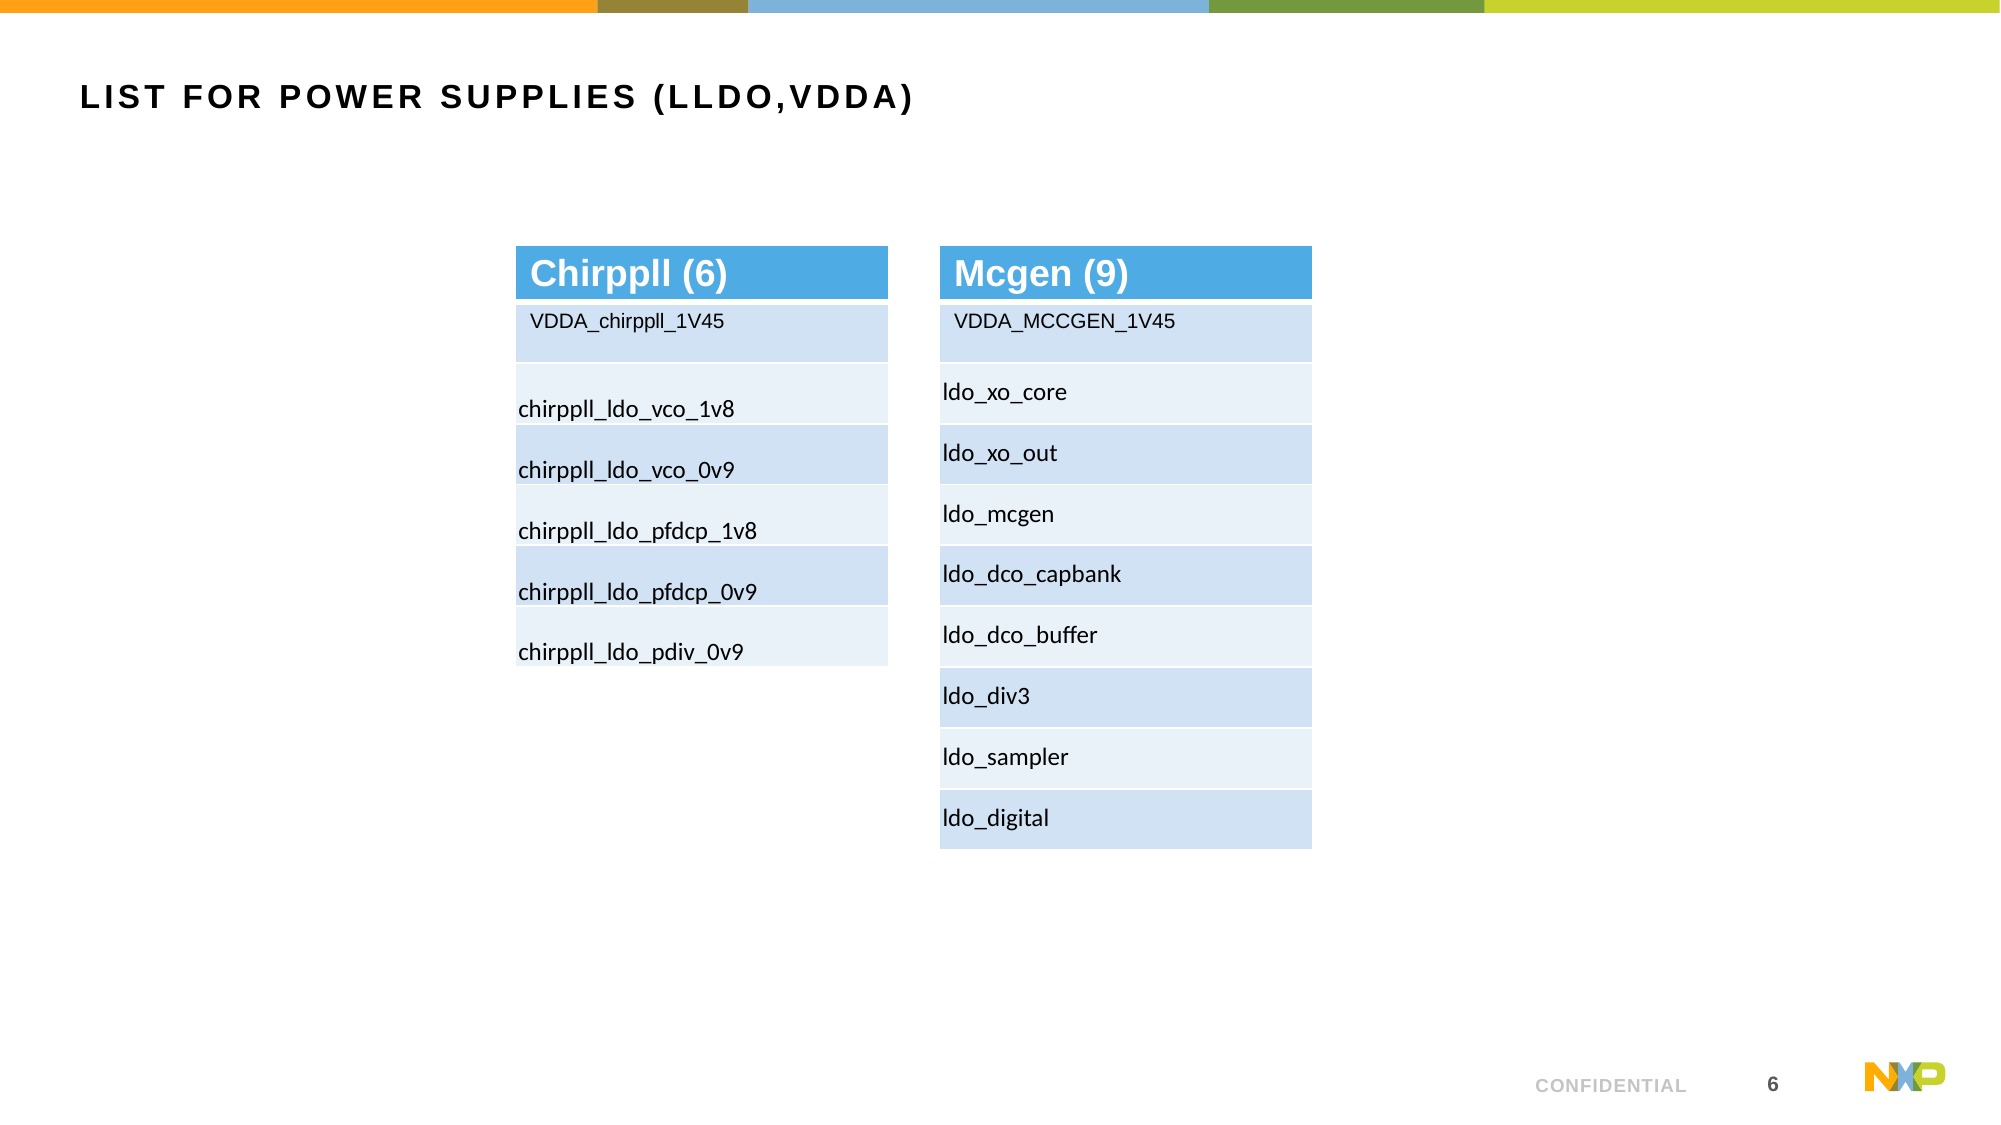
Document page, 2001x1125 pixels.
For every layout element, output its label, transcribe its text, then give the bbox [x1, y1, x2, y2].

table_cell VDDA_chirppll_1V45 [516, 305, 888, 362]
table_cell ldo_dco_capbank [940, 546, 1312, 605]
table_cell chirppll_ldo_vco_1v8 [516, 364, 888, 423]
title List for power supplies (LLDO,VDDA) [64, 67, 1940, 176]
table_cell ldo_dco_buffer [940, 607, 1312, 666]
table_cell chirppll_ldo_pfdcp_0v9 [516, 546, 888, 605]
table_cell ldo_mcgen [940, 485, 1312, 544]
table_cell ldo_xo_out [940, 425, 1312, 484]
table_cell chirppll_ldo_vco_0v9 [516, 425, 888, 484]
table_header Mcgen (9) [940, 246, 1312, 299]
table_cell ldo_xo_core [940, 364, 1312, 423]
table_header Chirppll (6) [516, 246, 888, 299]
table_cell chirppll_ldo_pfdcp_1v8 [516, 485, 888, 544]
table_cell chirppll_ldo_pdiv_0v9 [516, 607, 888, 666]
table_cell VDDA_MCCGEN_1V45 [940, 305, 1312, 362]
table_cell ldo_digital [940, 790, 1312, 849]
table_cell ldo_sampler [940, 729, 1312, 788]
table_cell ldo_div3 [940, 668, 1312, 727]
